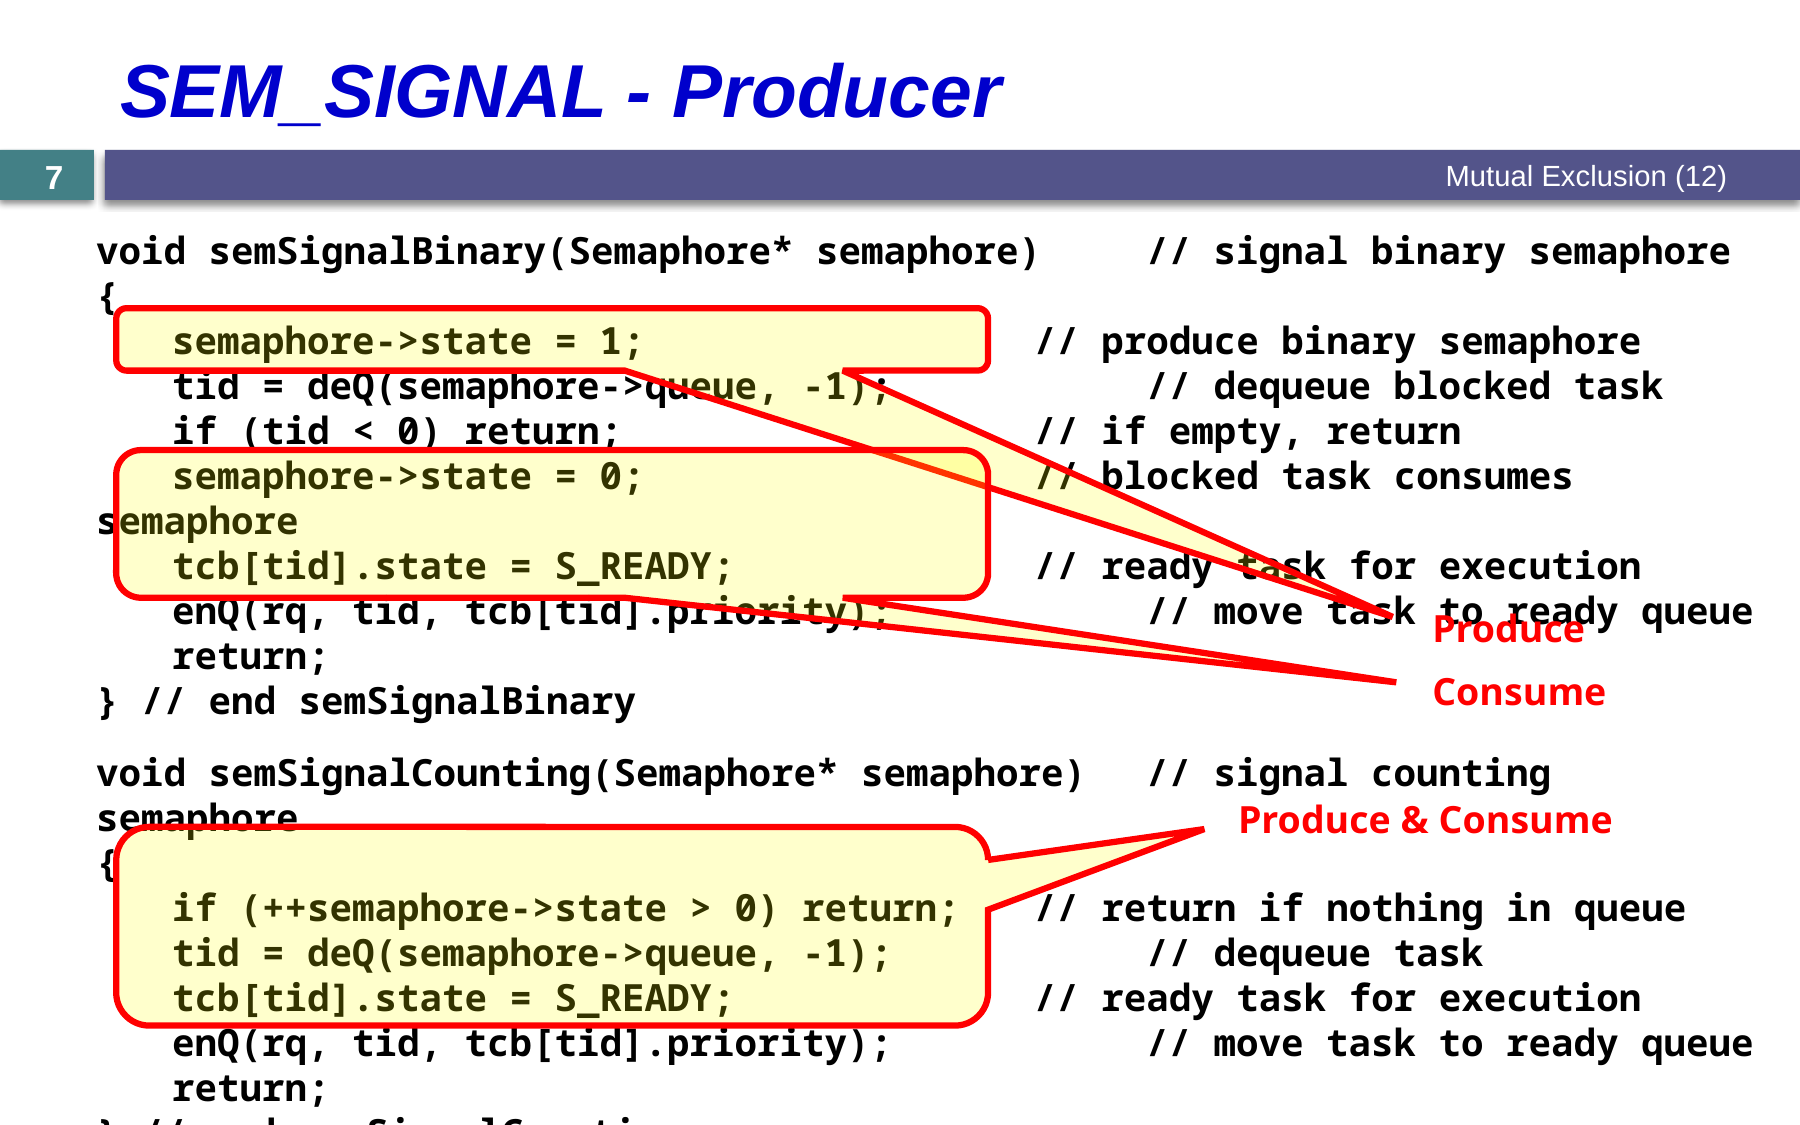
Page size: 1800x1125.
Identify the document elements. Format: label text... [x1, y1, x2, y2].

text_box void semSignalCounting(Semaphore* semaphore) // signal counting semaphore { if (++semaphore->state > 0) return; // return if nothing in queue tid = deQ(semaphore->queue, -1); // dequeue task tcb[tid].state = S_READY; // ready task for execution enQ(rq, tid, tcb[tid].priority); // move task to ready queue return; } // end semSignalCounting [81, 741, 1780, 1125]
title SEM_SIGNAL - Producer [104, 27, 1743, 148]
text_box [115, 787, 1766, 1026]
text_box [115, 449, 1743, 737]
footer Mutual Exclusion (12) [925, 149, 1743, 199]
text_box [115, 307, 1743, 449]
slide_number 7 [0, 153, 108, 199]
text_box void semSignalBinary(Semaphore* semaphore) // signal binary semaphore { semaphore->state = 1; // produce binary semaphore tid = deQ(semaphore->queue, -1); // dequeue blocked task if (tid < 0) return; // if empty, return semaphore->state = 0; // blocked task consumes semaphore tcb[tid].state = S_READY; // ready task for execution enQ(rq, tid, tcb[tid].priority); // move task to ready queue return; } // end semSignalBinary [81, 219, 1780, 730]
